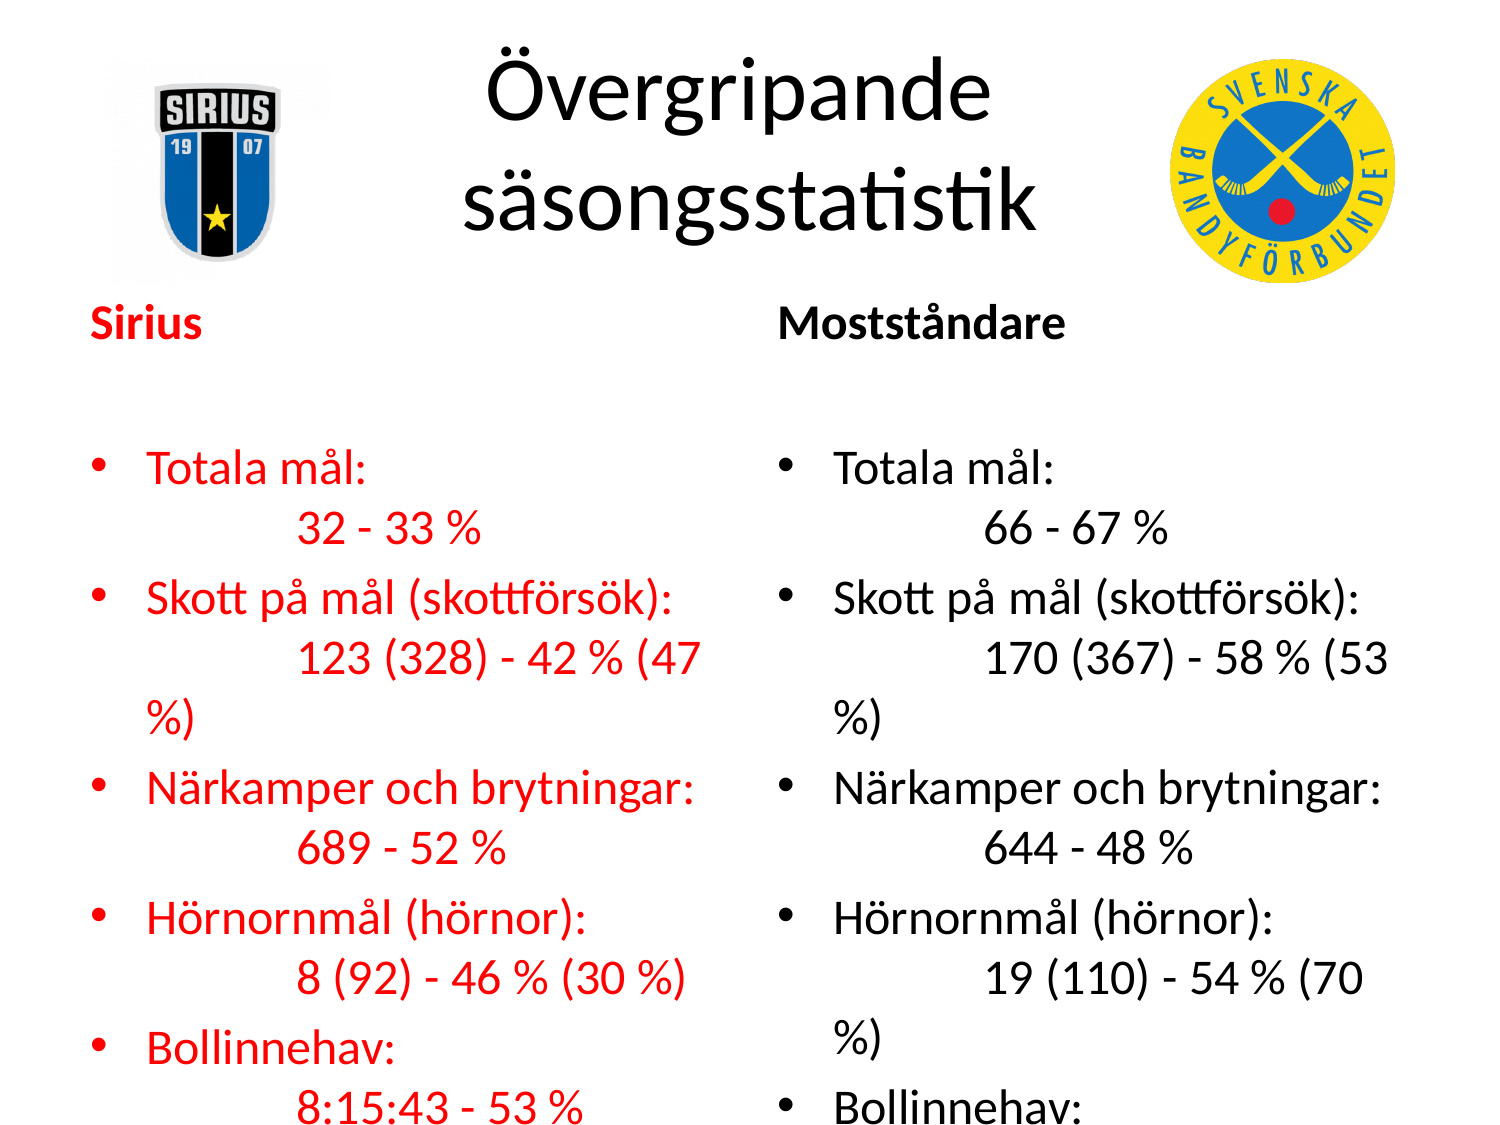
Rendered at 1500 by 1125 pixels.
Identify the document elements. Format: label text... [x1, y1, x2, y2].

picture [104, 59, 331, 286]
list Sirius [75, 251, 738, 356]
title Övergripande säsongsstatistik [75, 45, 1425, 233]
list Mostståndare [761, 251, 1425, 356]
list Totala mål: 66 - 67 % Skott på mål (skottförsök): 170 (367) - 58 % (53 %) Närkamper och brytningar: 644 - 48 % Hörnornmål (hörnor): 19 (110) - 54 % (70 %) Bollinnehav: 7:25:25 - 47 % [761, 356, 1425, 1005]
list Totala mål: 32 - 33 % Skott på mål (skottförsök): 123 (328) - 42 % (47 %) Närkamper och brytningar: 689 - 52 % Hörnornmål (hörnor): 8 (92) - 46 % (30 %) Bollinnehav: 8:15:43 - 53 % [75, 356, 738, 1005]
picture [1169, 59, 1396, 283]
